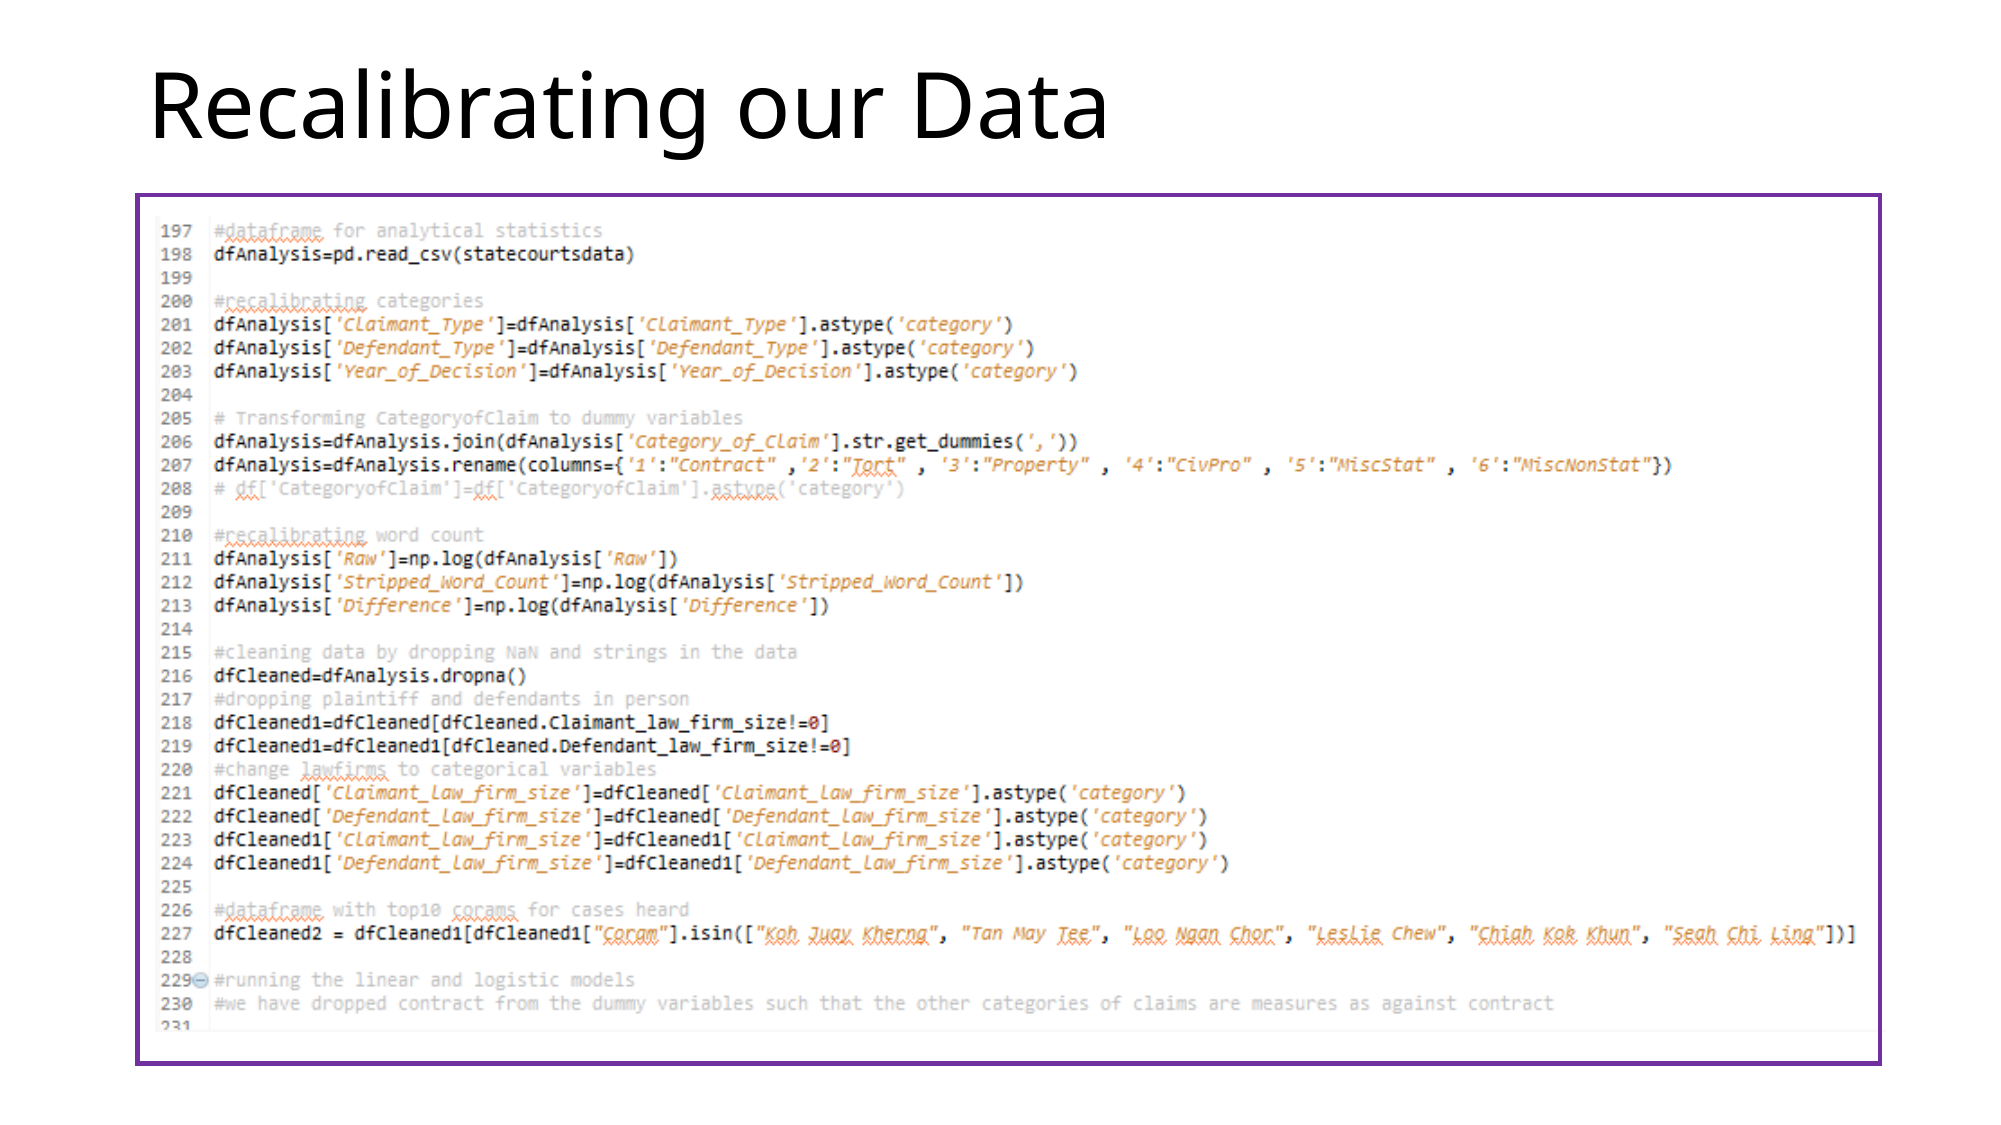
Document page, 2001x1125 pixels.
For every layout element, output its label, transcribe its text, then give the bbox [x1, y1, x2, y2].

picture [155, 216, 1886, 1032]
text_box [136, 194, 1881, 1064]
title Recalibrating our Data [132, 0, 1858, 218]
